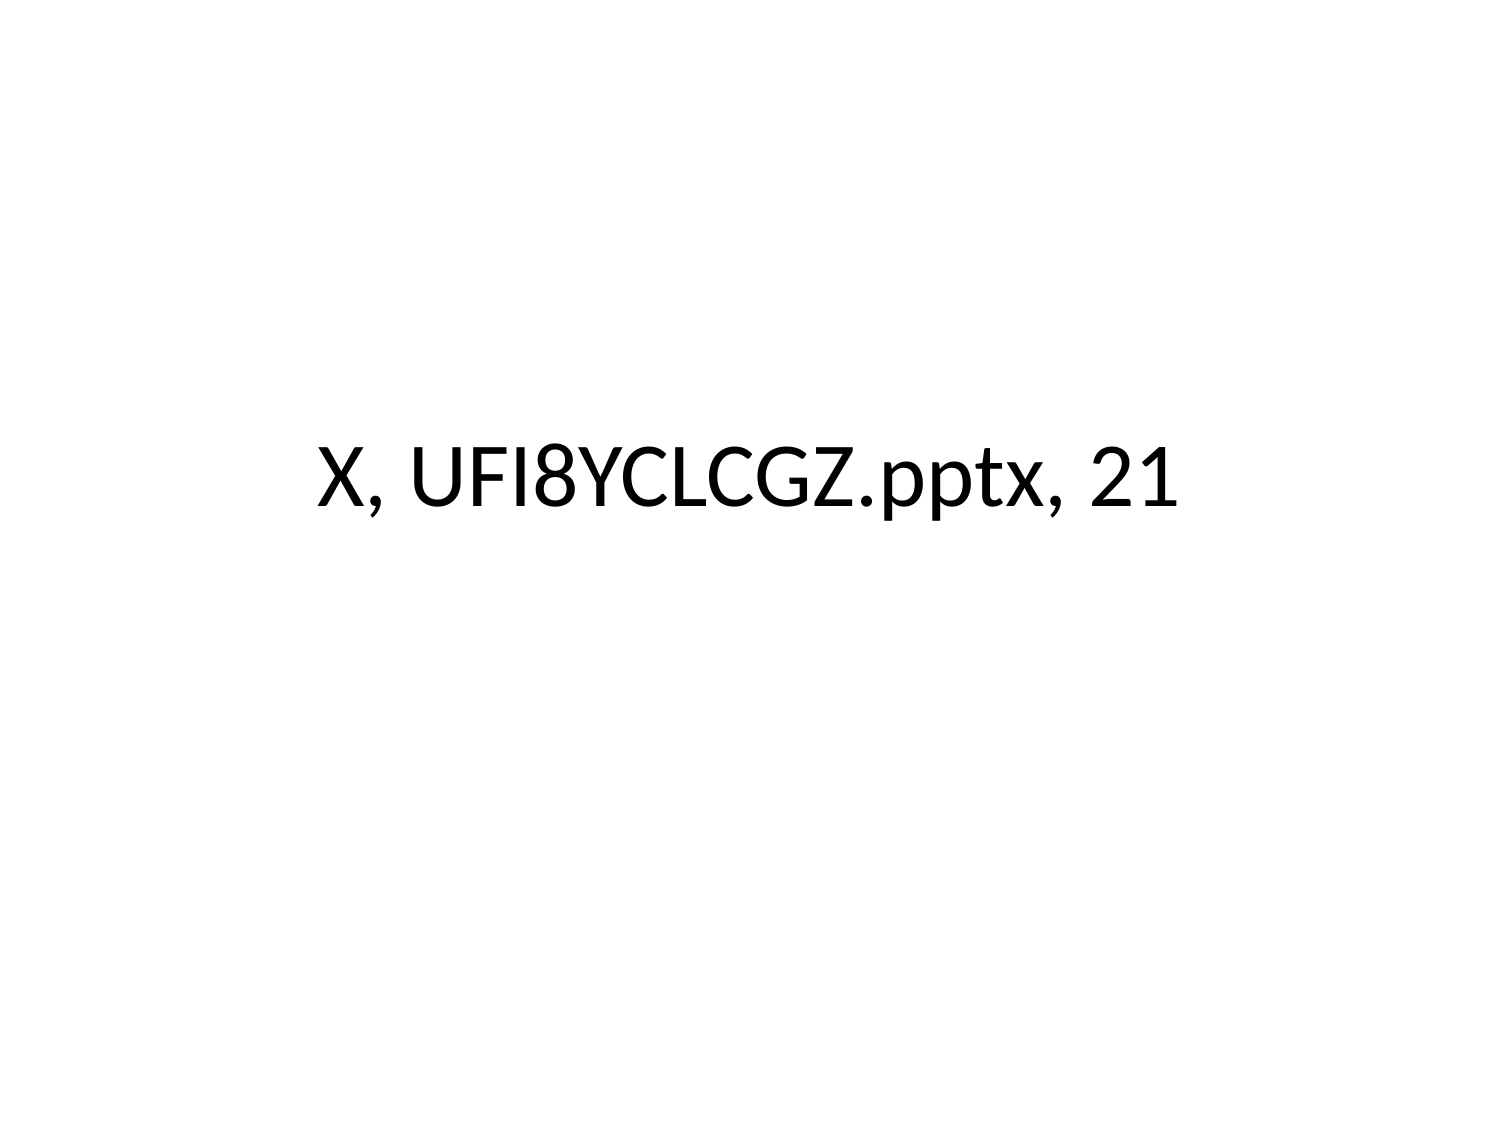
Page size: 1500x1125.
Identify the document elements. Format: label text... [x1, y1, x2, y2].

title X, UFI8YCLCGZ.pptx, 21 [112, 349, 1388, 591]
